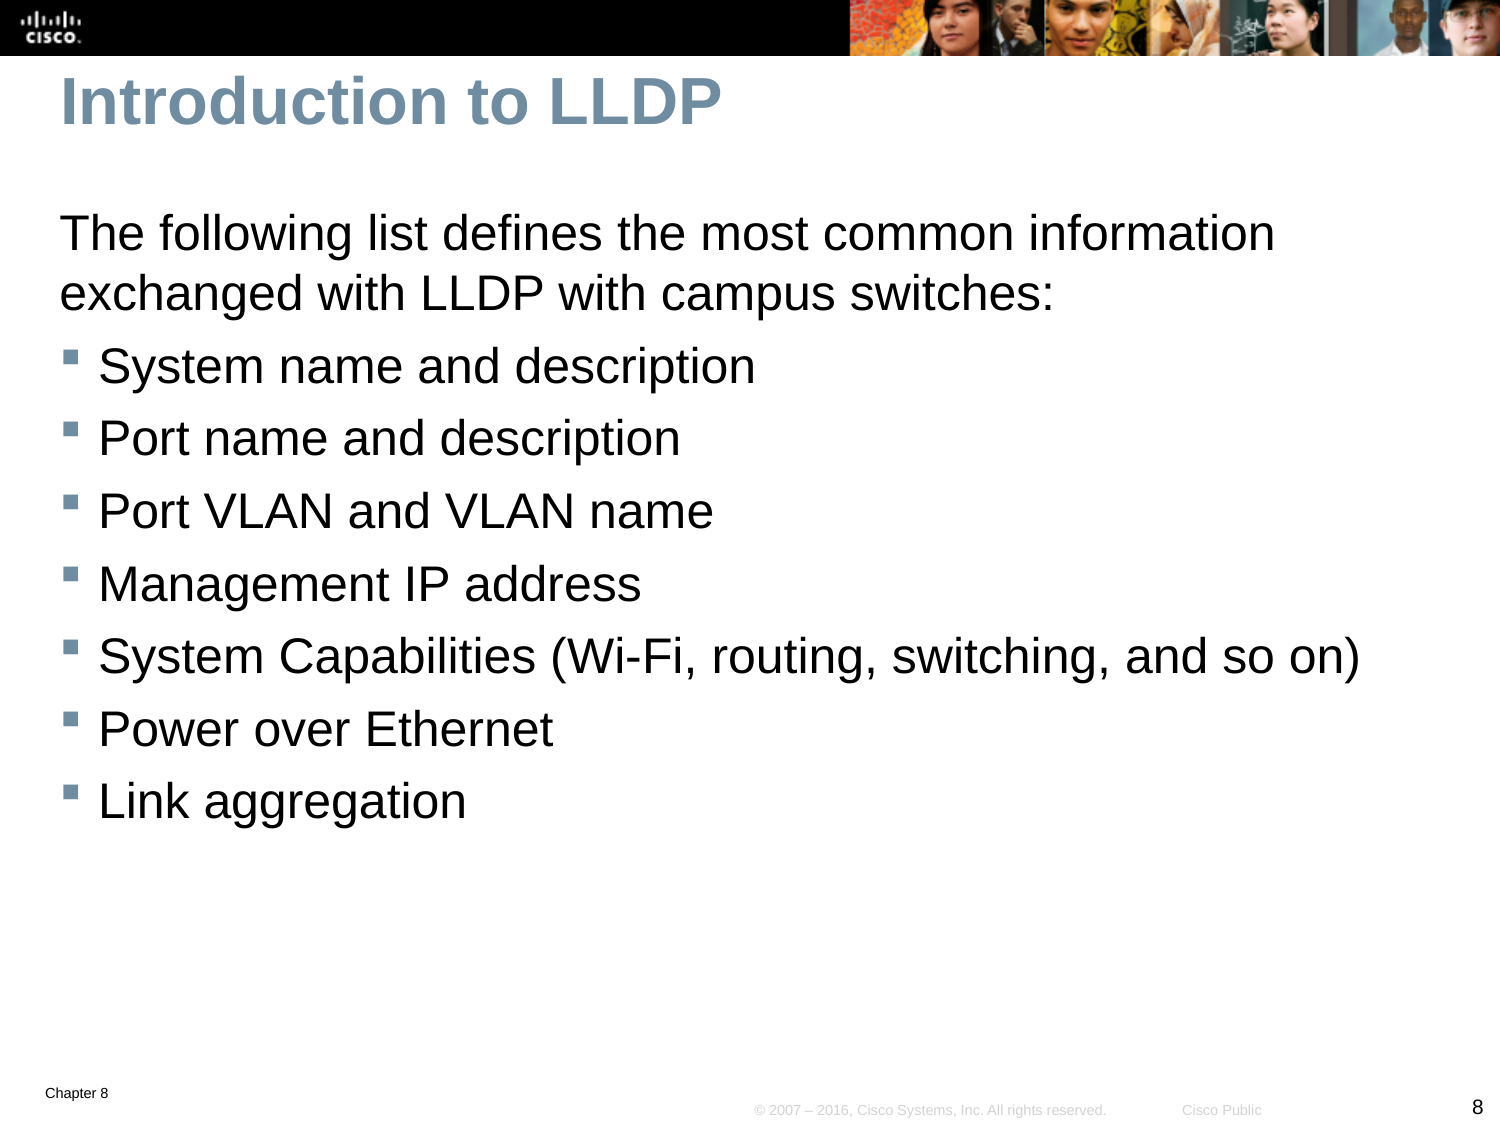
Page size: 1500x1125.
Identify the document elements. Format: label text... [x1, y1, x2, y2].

title Introduction to LLDP [45, 59, 1444, 182]
picture [0, 0, 1500, 56]
list The following list defines the most common information exchanged with LLDP with campus switches: System name and description Port name and description Port VLAN and VLAN name Management IP address System Capabilities (Wi-Fi, routing, switching, and so on) Power over Ethernet Link aggregation [45, 193, 1444, 1037]
